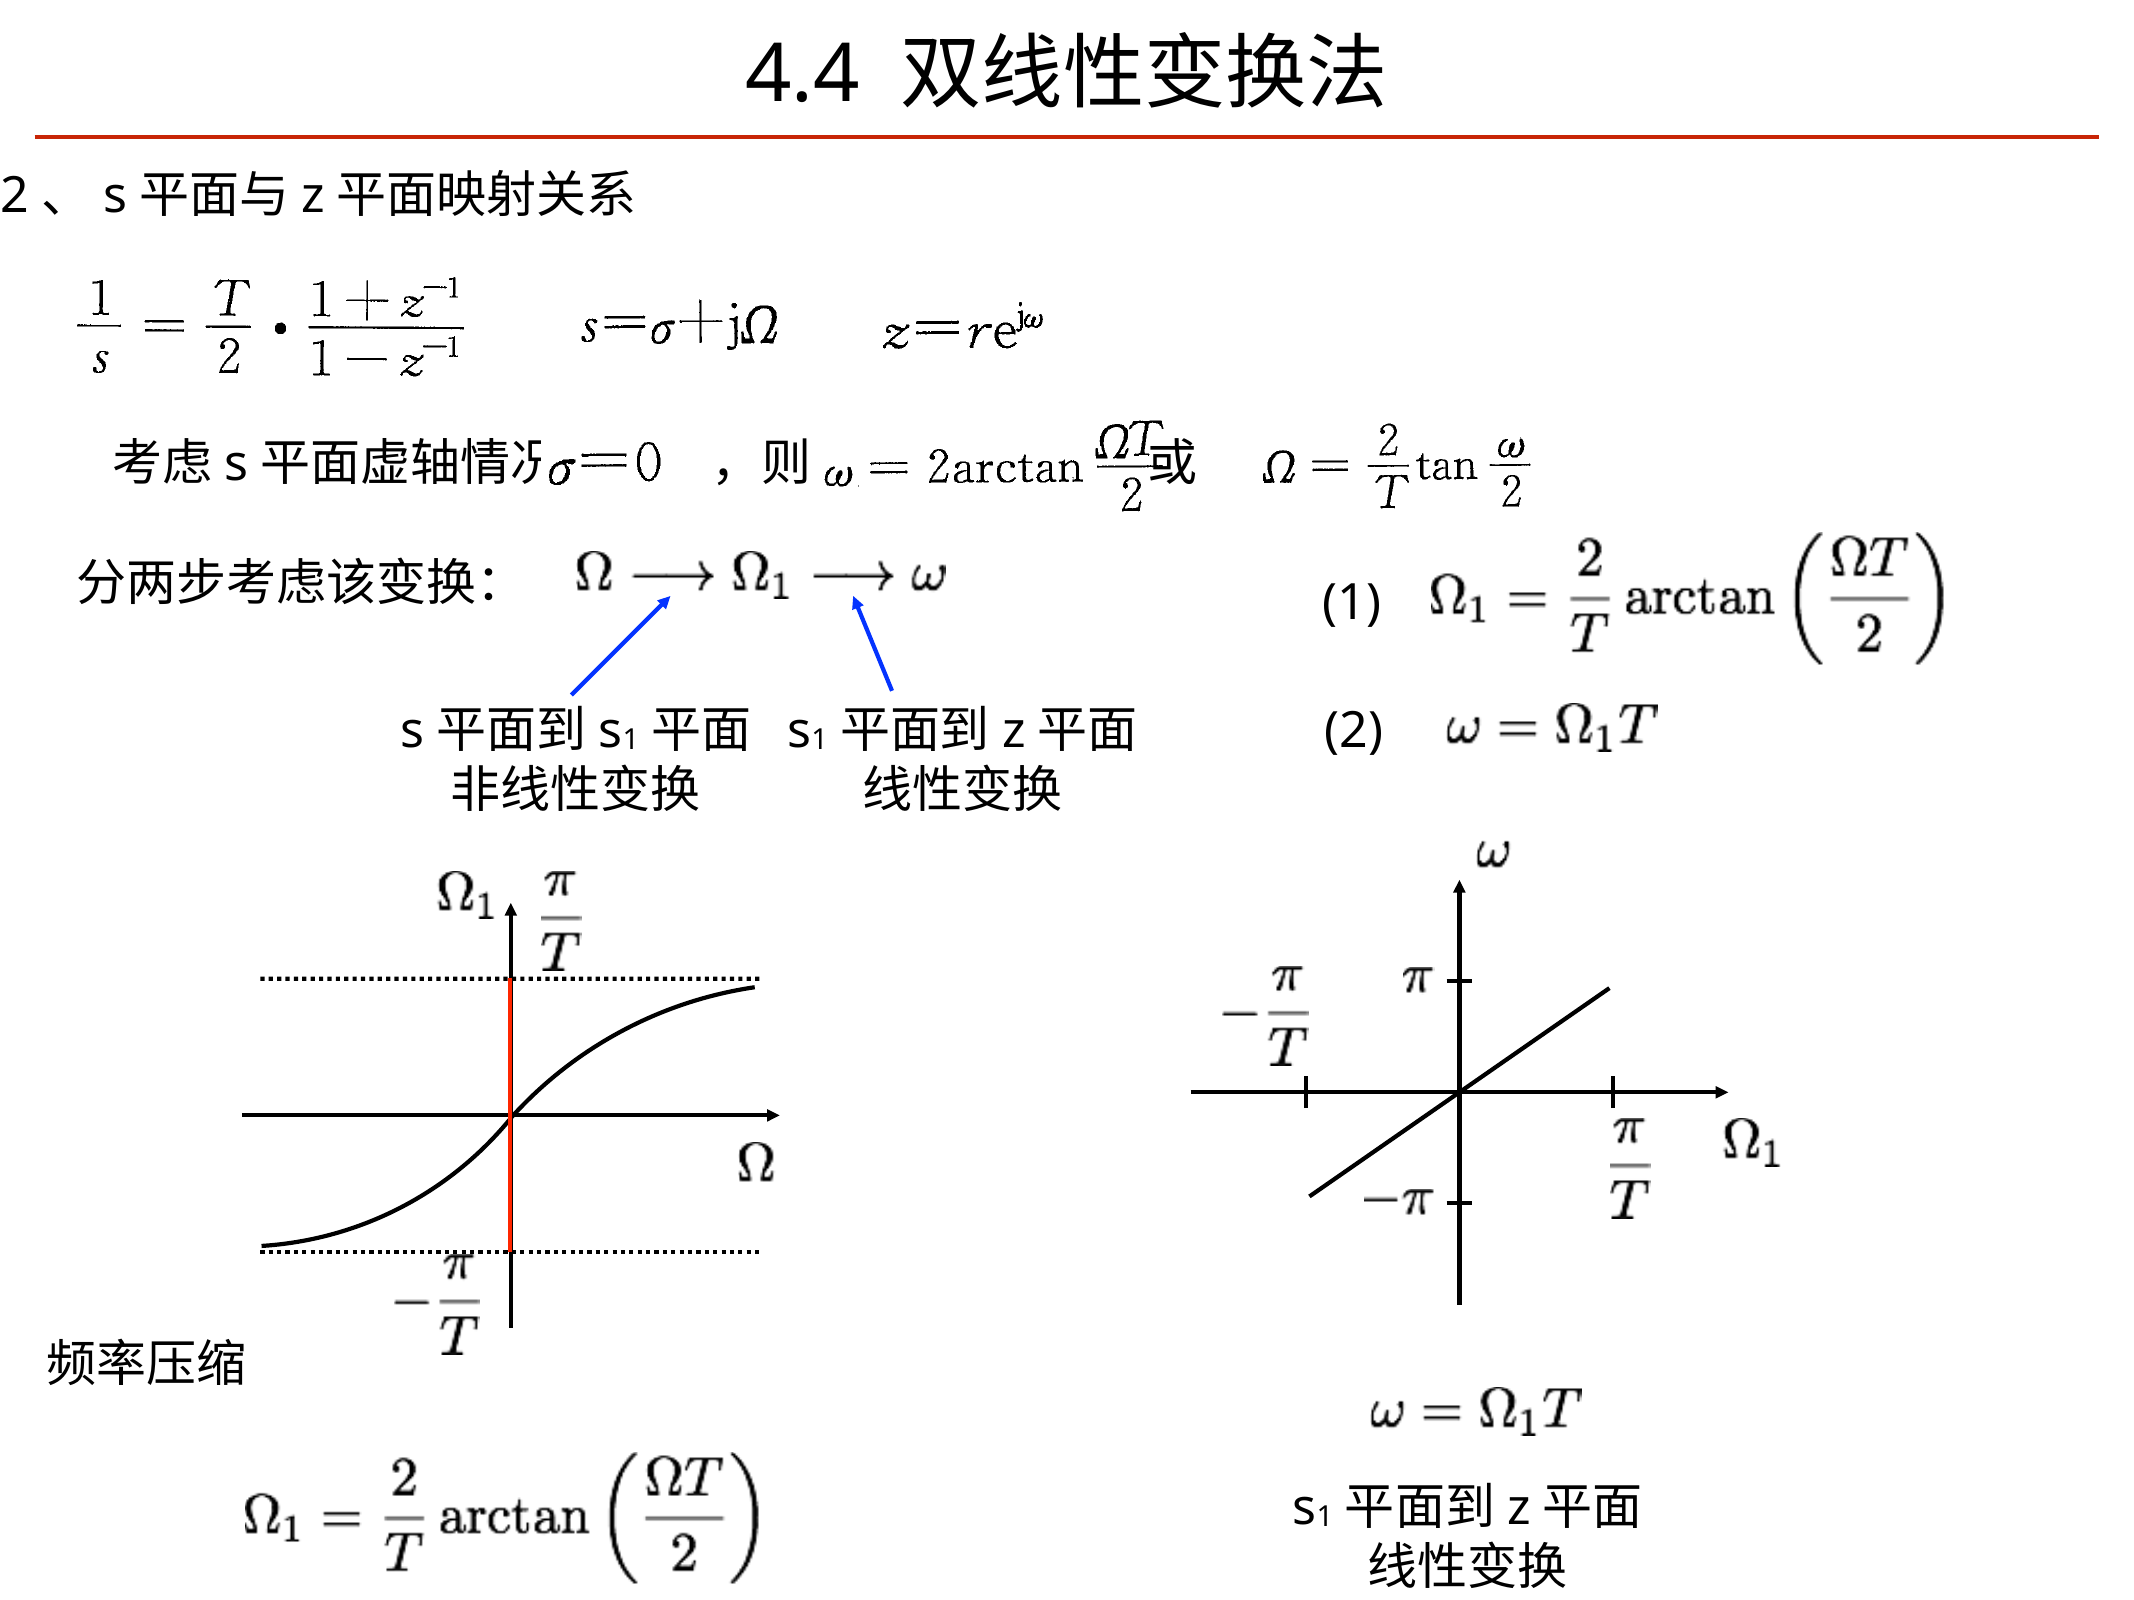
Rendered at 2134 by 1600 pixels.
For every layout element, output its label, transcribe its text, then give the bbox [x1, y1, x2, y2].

picture [66, 244, 475, 398]
picture [1446, 703, 1658, 752]
text_box s平面到s1平面 非线性变换 [392, 688, 760, 826]
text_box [62, 398, 1543, 523]
text_box [852, 606, 893, 691]
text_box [241, 870, 783, 1355]
picture [875, 292, 1050, 353]
text_box 分两步考虑该变换： [68, 542, 536, 619]
text_box 频率压缩 [37, 1322, 255, 1400]
picture [1370, 1387, 1582, 1437]
text_box s1平面到z平面 线性变换 [1141, 1465, 1794, 1600]
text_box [1190, 827, 1795, 1305]
picture [1430, 532, 1947, 667]
picture [245, 1451, 761, 1586]
text_box 2、s平面与z平面映射关系 [0, 154, 646, 232]
text_box (1) [1314, 561, 1390, 638]
picture [576, 550, 946, 600]
picture [566, 292, 784, 353]
title 4.4 双线性变换法 [155, 0, 1978, 136]
text_box (2) [1316, 688, 1392, 766]
text_box s1平面到z平面 线性变换 [779, 688, 1146, 826]
